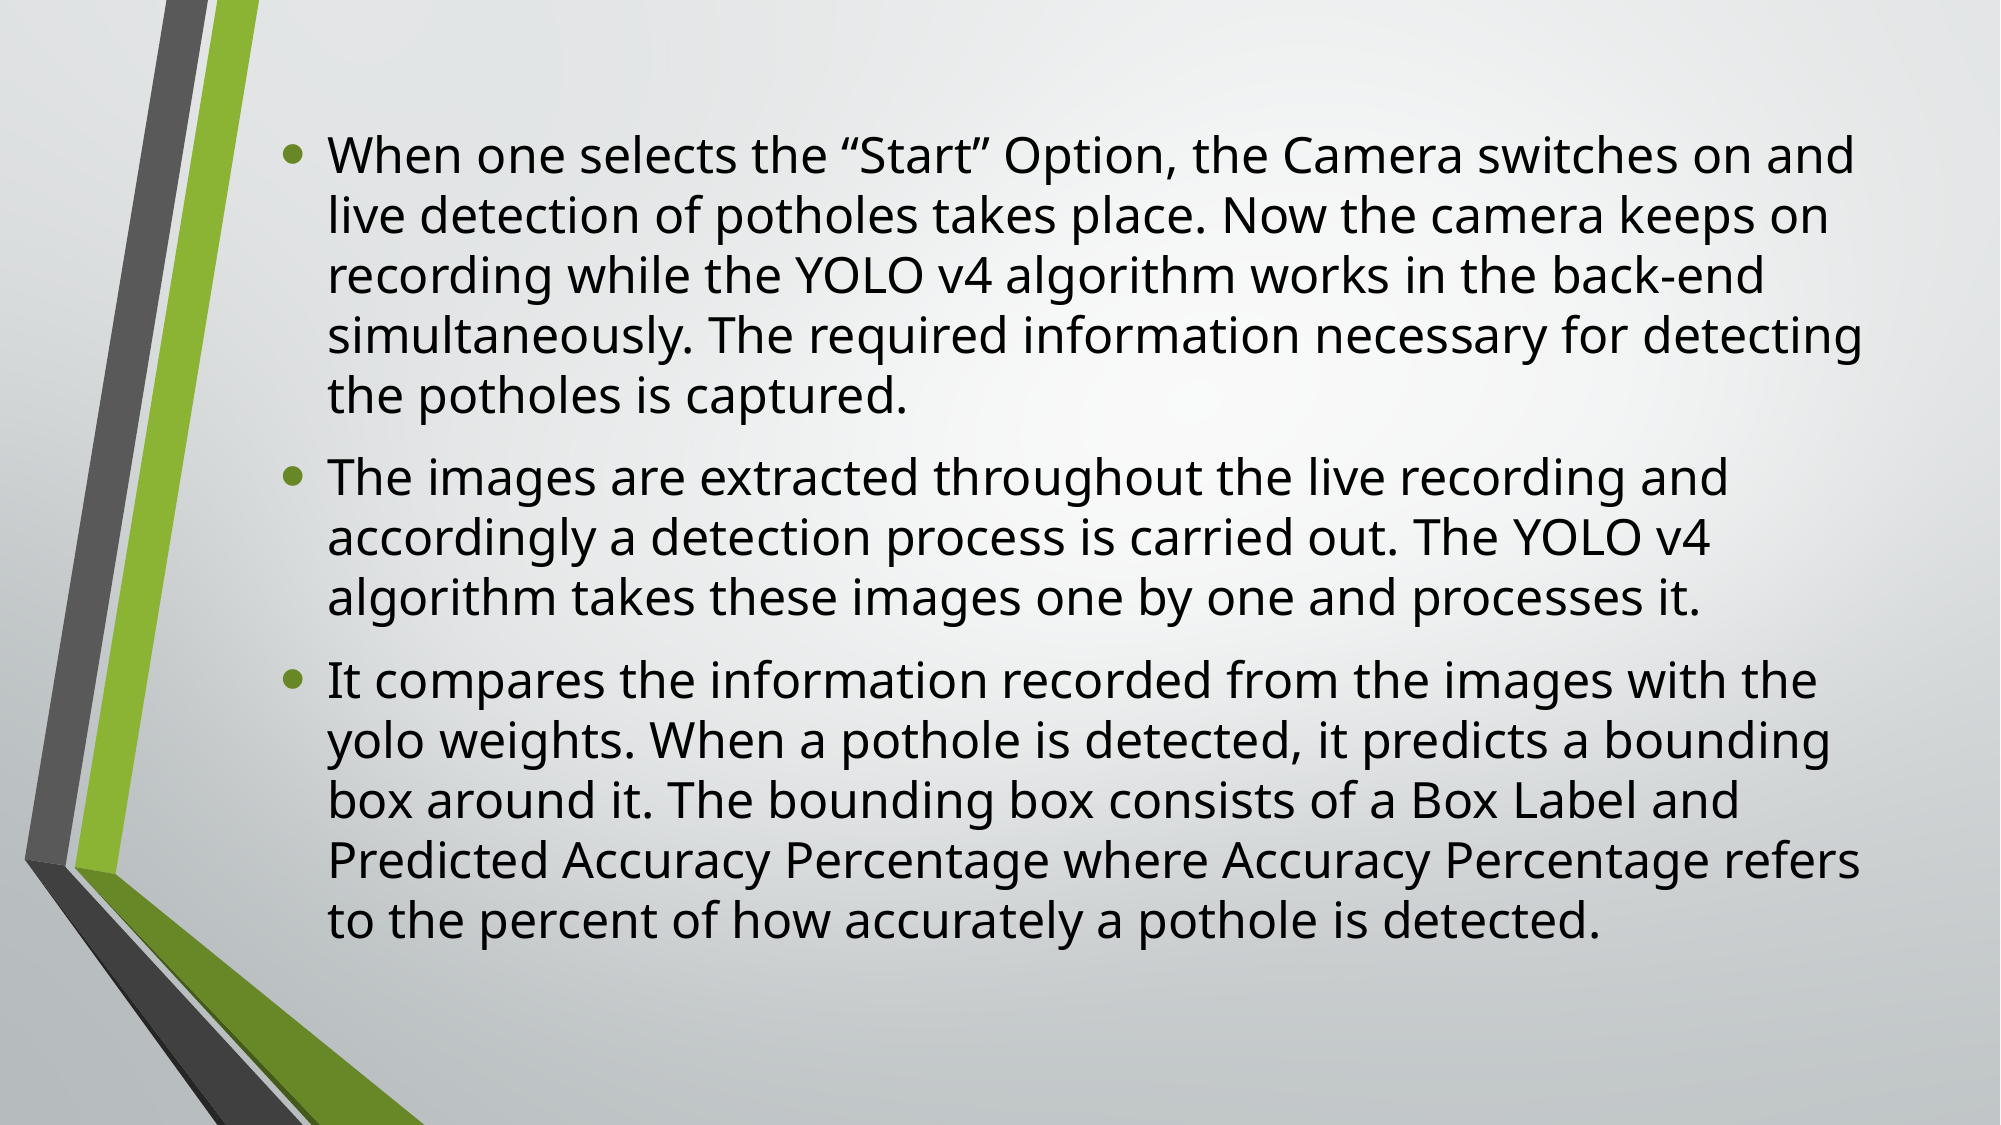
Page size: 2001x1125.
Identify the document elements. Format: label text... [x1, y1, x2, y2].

list When one selects the “Start” Option, the Camera switches on and live detection of potholes takes place. Now the camera keeps on recording while the YOLO v4 algorithm works in the back-end simultaneously. The required information necessary for detecting the potholes is captured. The images are extracted throughout the live recording and accordingly a detection process is carried out. The YOLO v4 algorithm takes these images one by one and processes it. It compares the information recorded from the images with the yolo weights. When a pothole is detected, it predicts a bounding box around it. The bounding box consists of a Box Label and Predicted Accuracy Percentage where Accuracy Percentage refers to the percent of how accurately a pothole is detected. [265, 115, 1909, 998]
